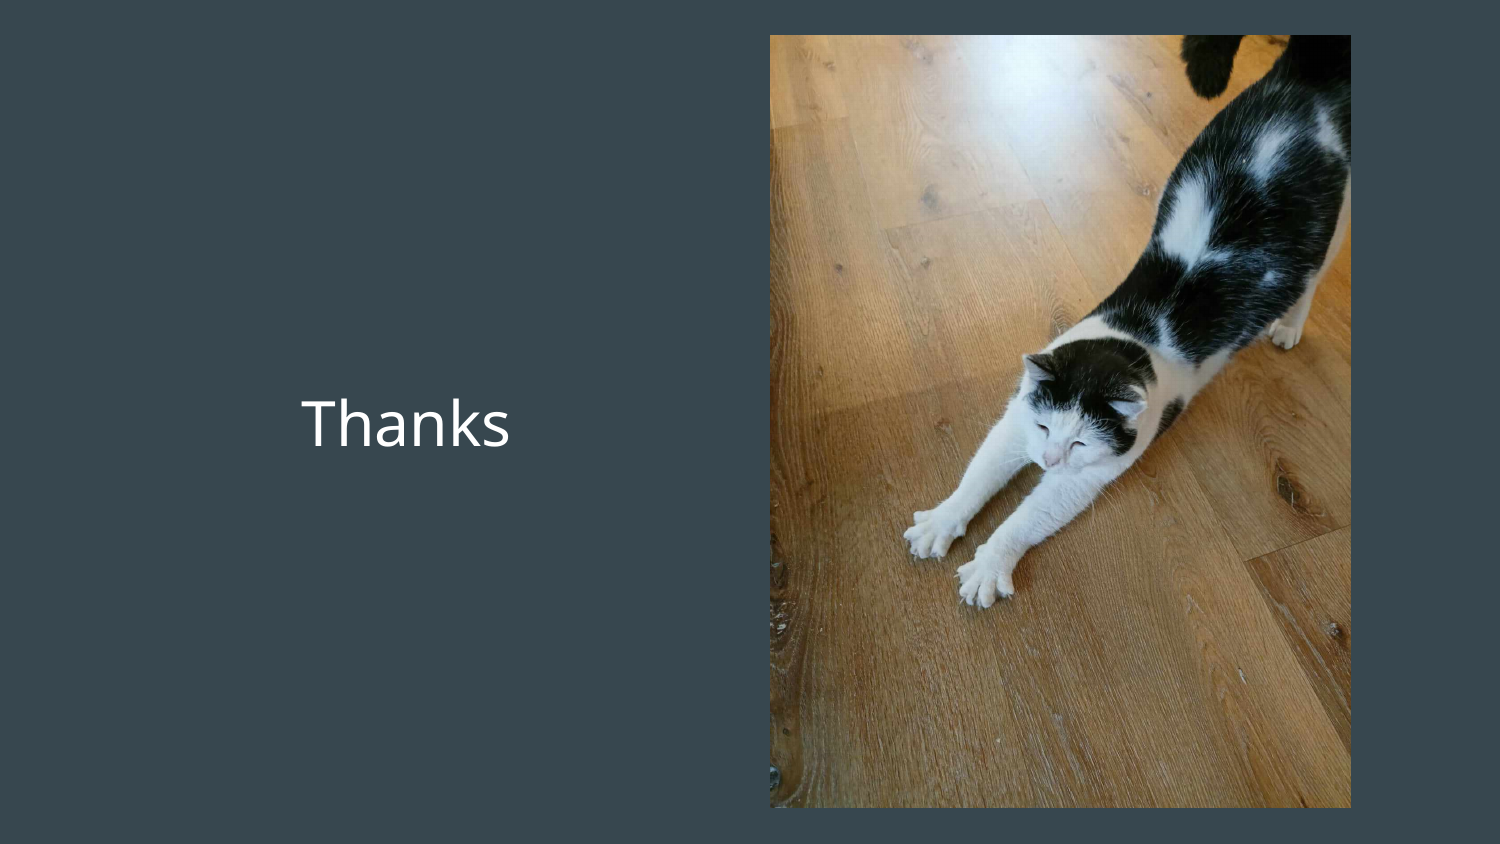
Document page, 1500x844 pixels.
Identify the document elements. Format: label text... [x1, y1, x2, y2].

title Thanks [108, 285, 706, 559]
picture [770, 35, 1351, 809]
